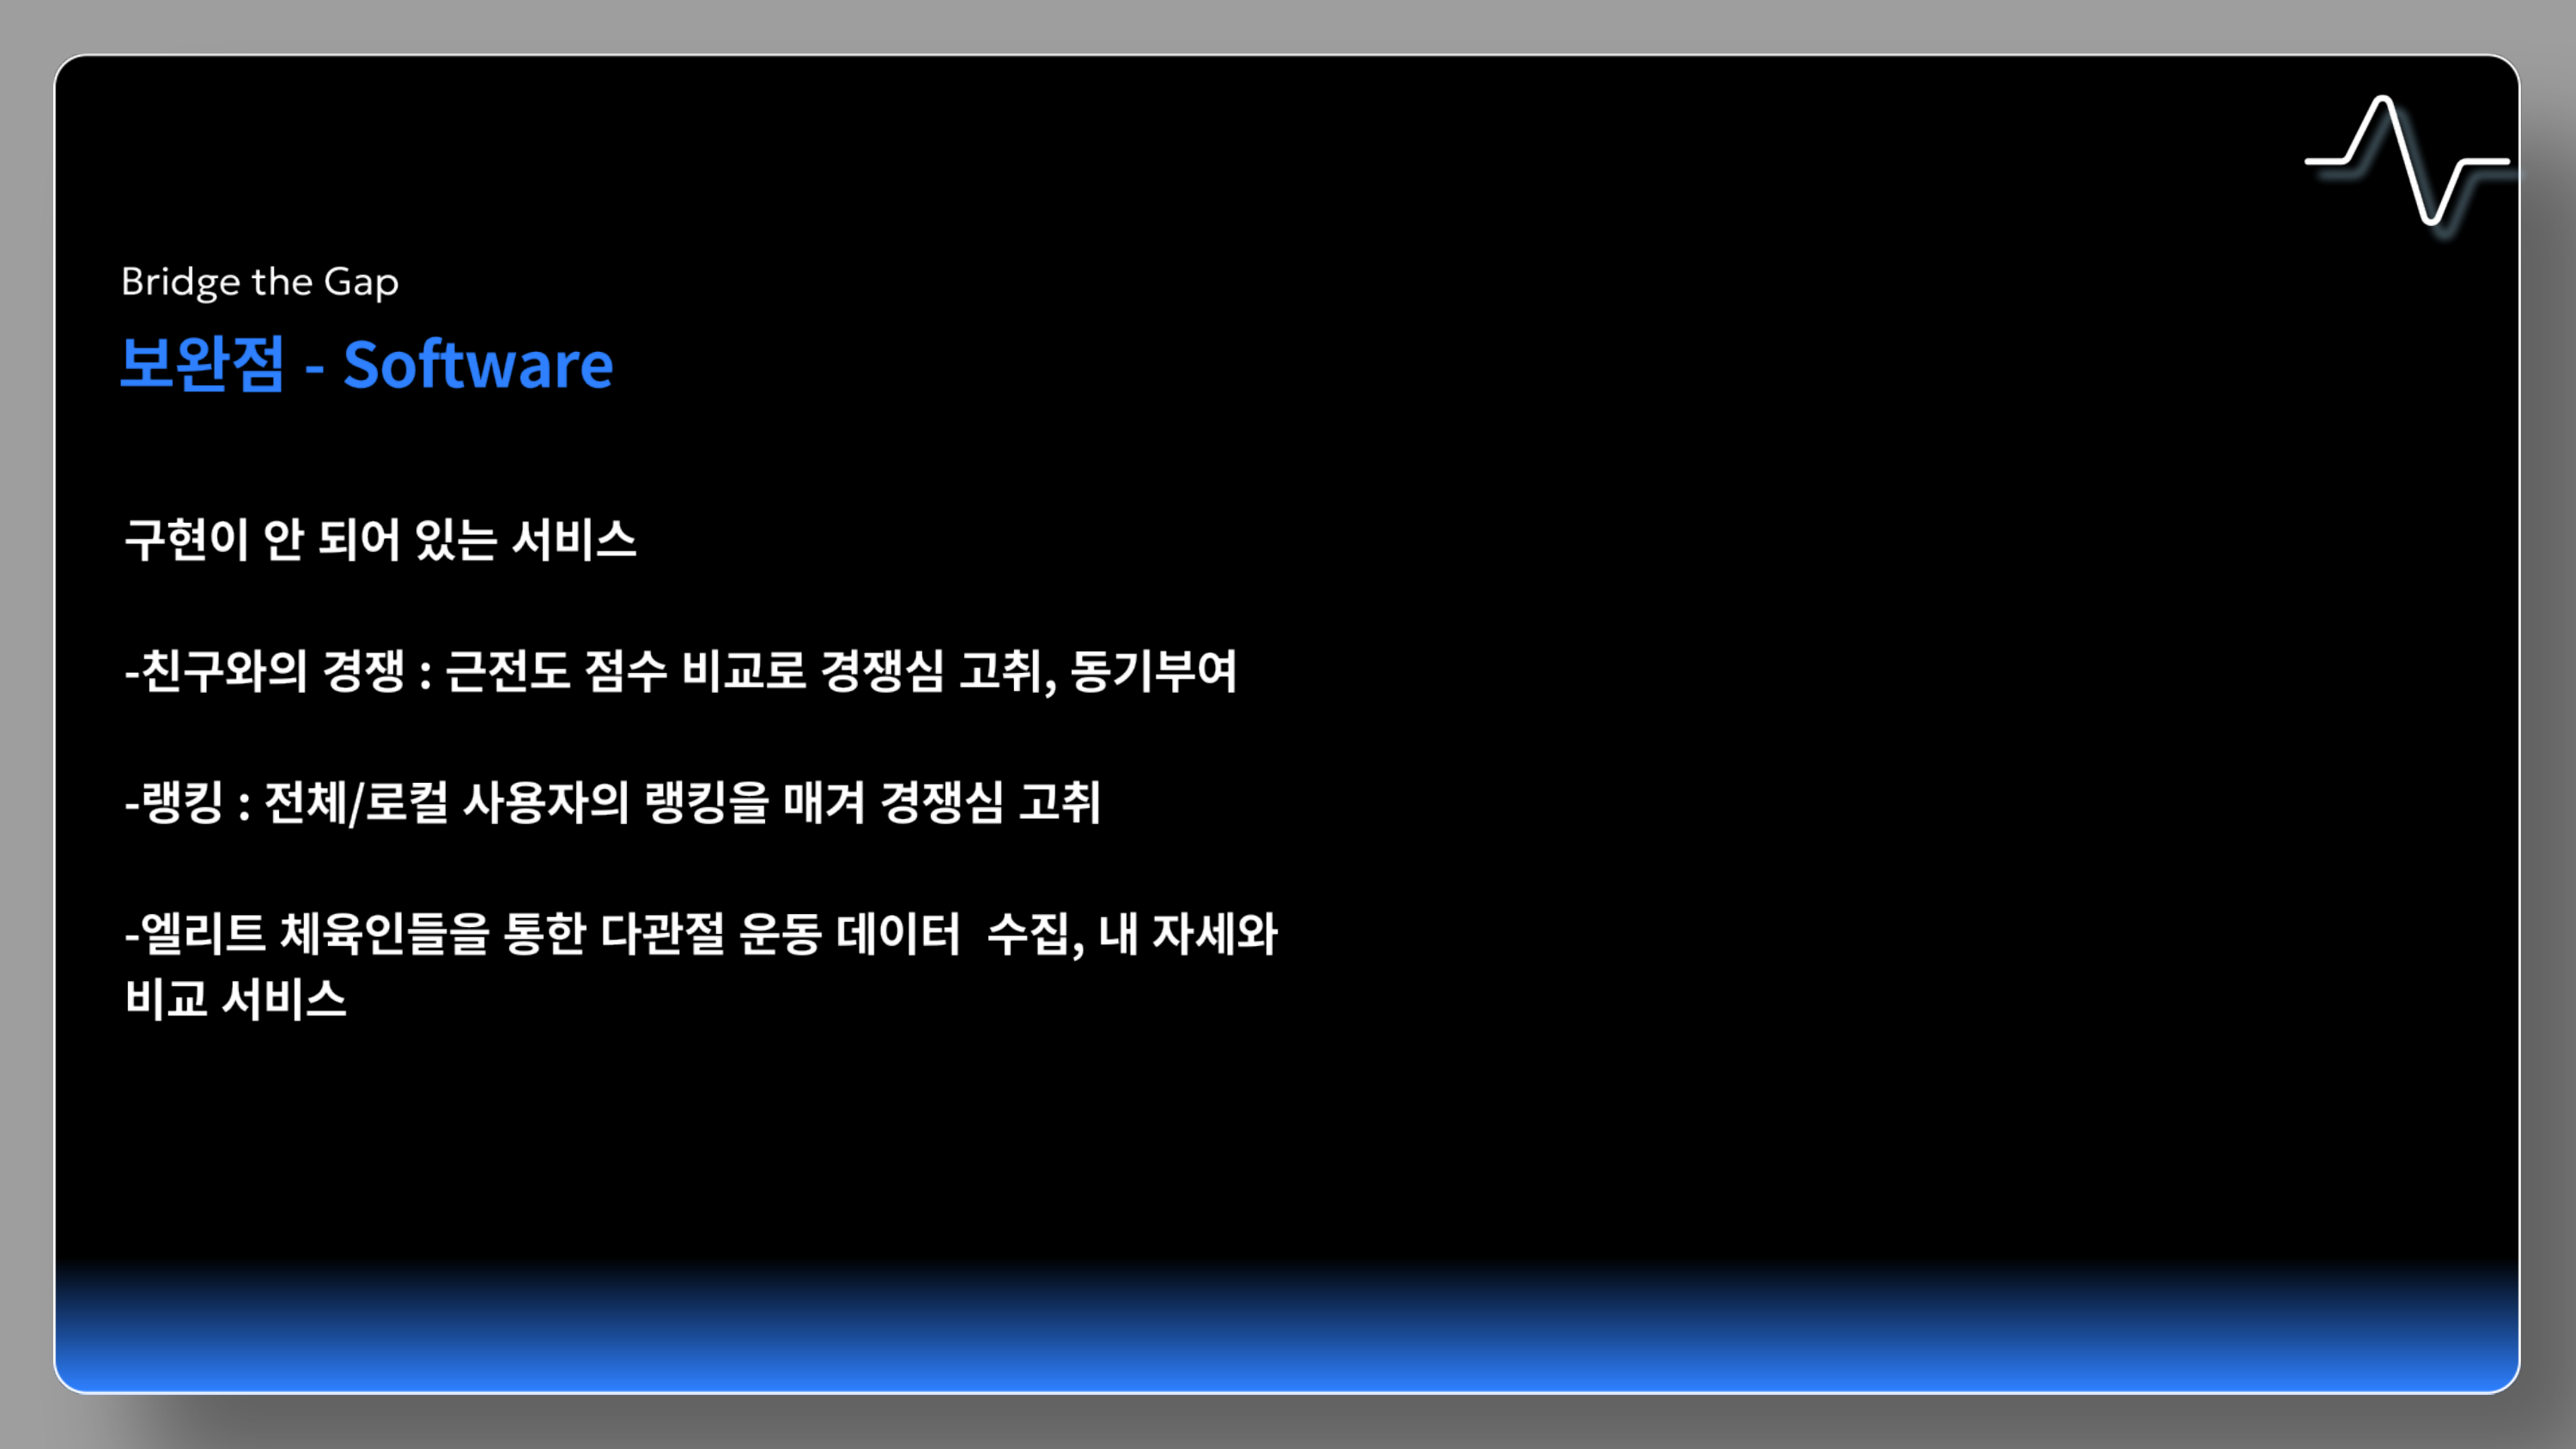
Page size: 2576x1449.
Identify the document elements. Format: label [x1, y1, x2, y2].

text_box [53, 53, 2523, 1395]
text_box [2300, 53, 2515, 269]
picture [0, 0, 2576, 1449]
